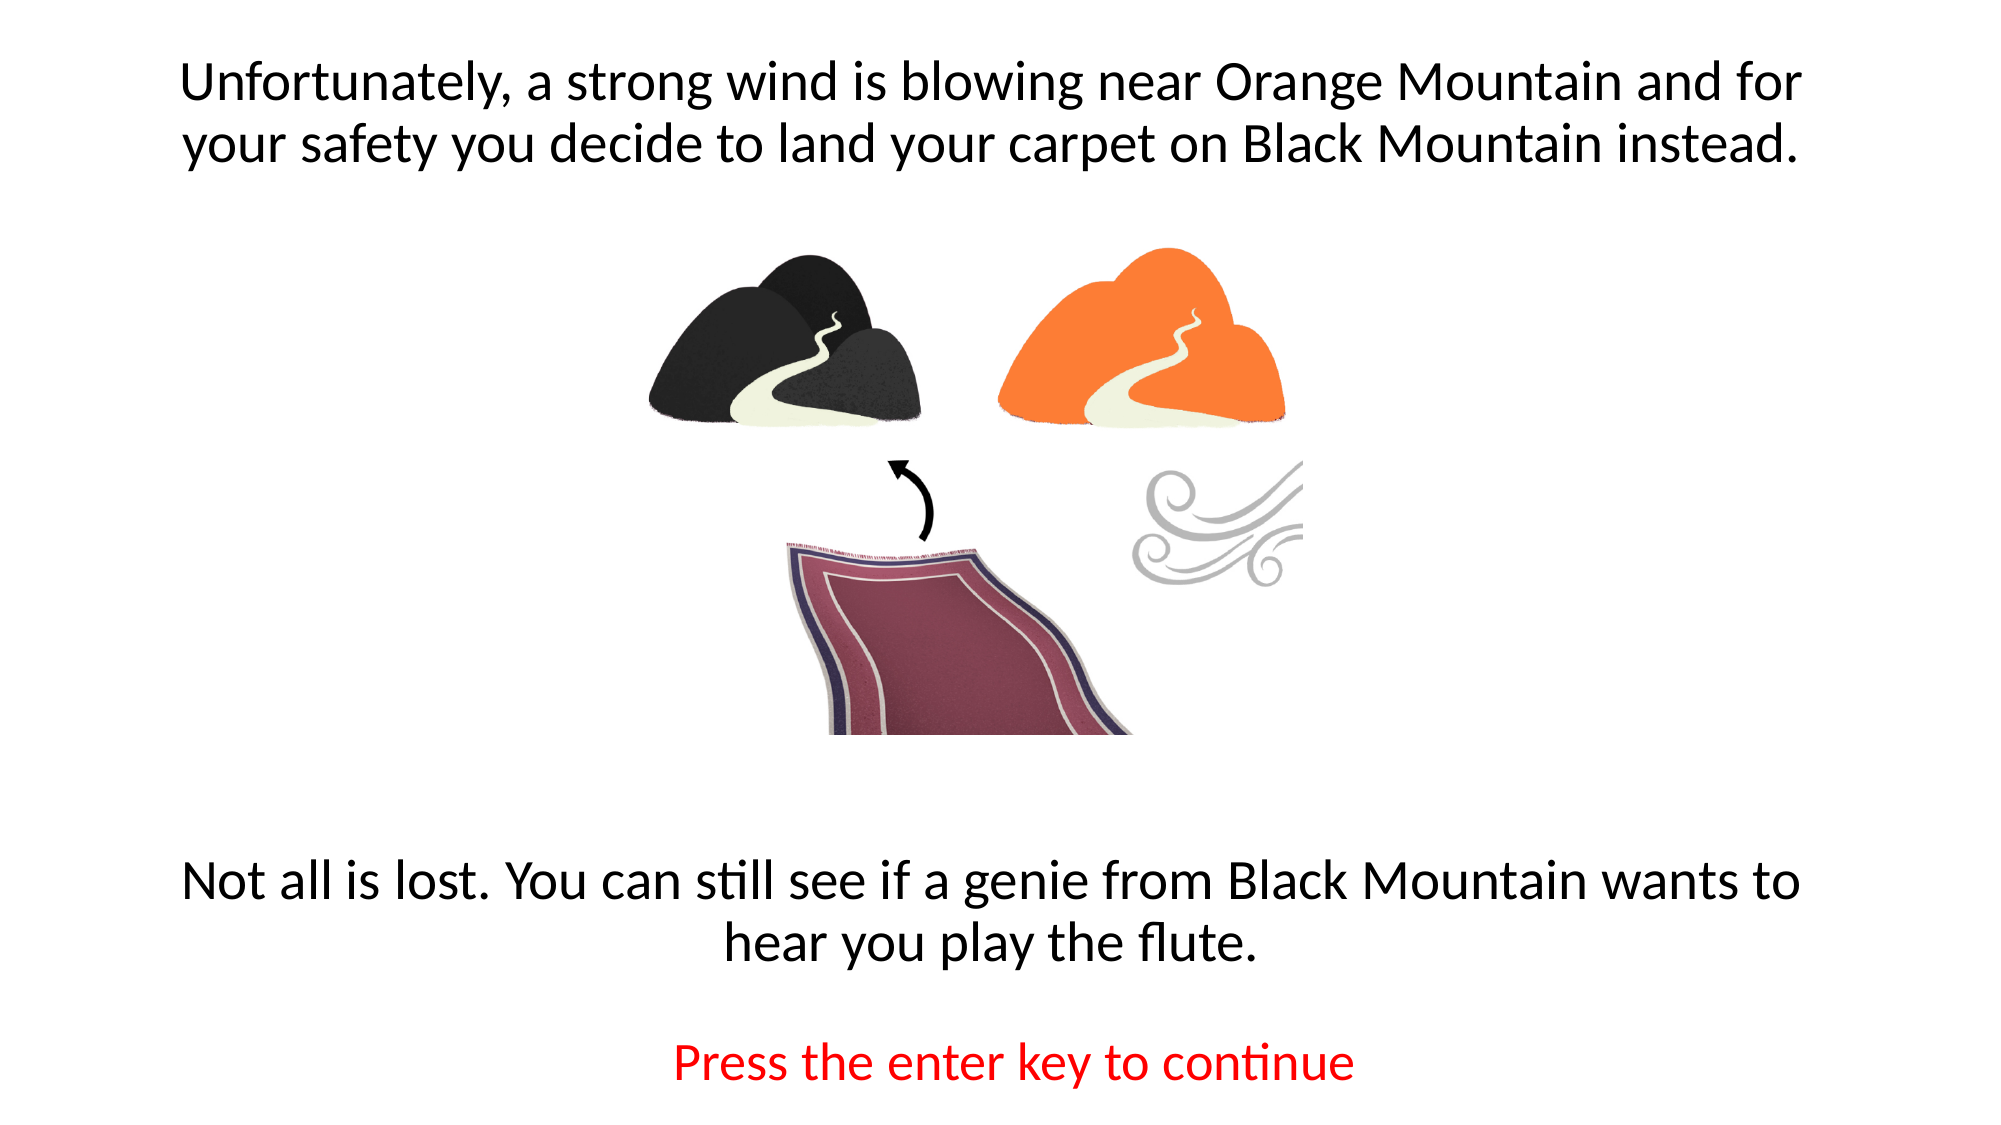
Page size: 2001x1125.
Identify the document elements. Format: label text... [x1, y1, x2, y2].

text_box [615, 184, 1303, 735]
list Unfortunately, a strong wind is blowing near Orange Mountain and for your safety you decide to land your carpet on Black Mountain instead. Not all is lost. You can still see if a genie from Black Mountain wants to hear you play the flute. [120, 43, 1863, 990]
text_box Press the enter key to continue [659, 1018, 1396, 1099]
